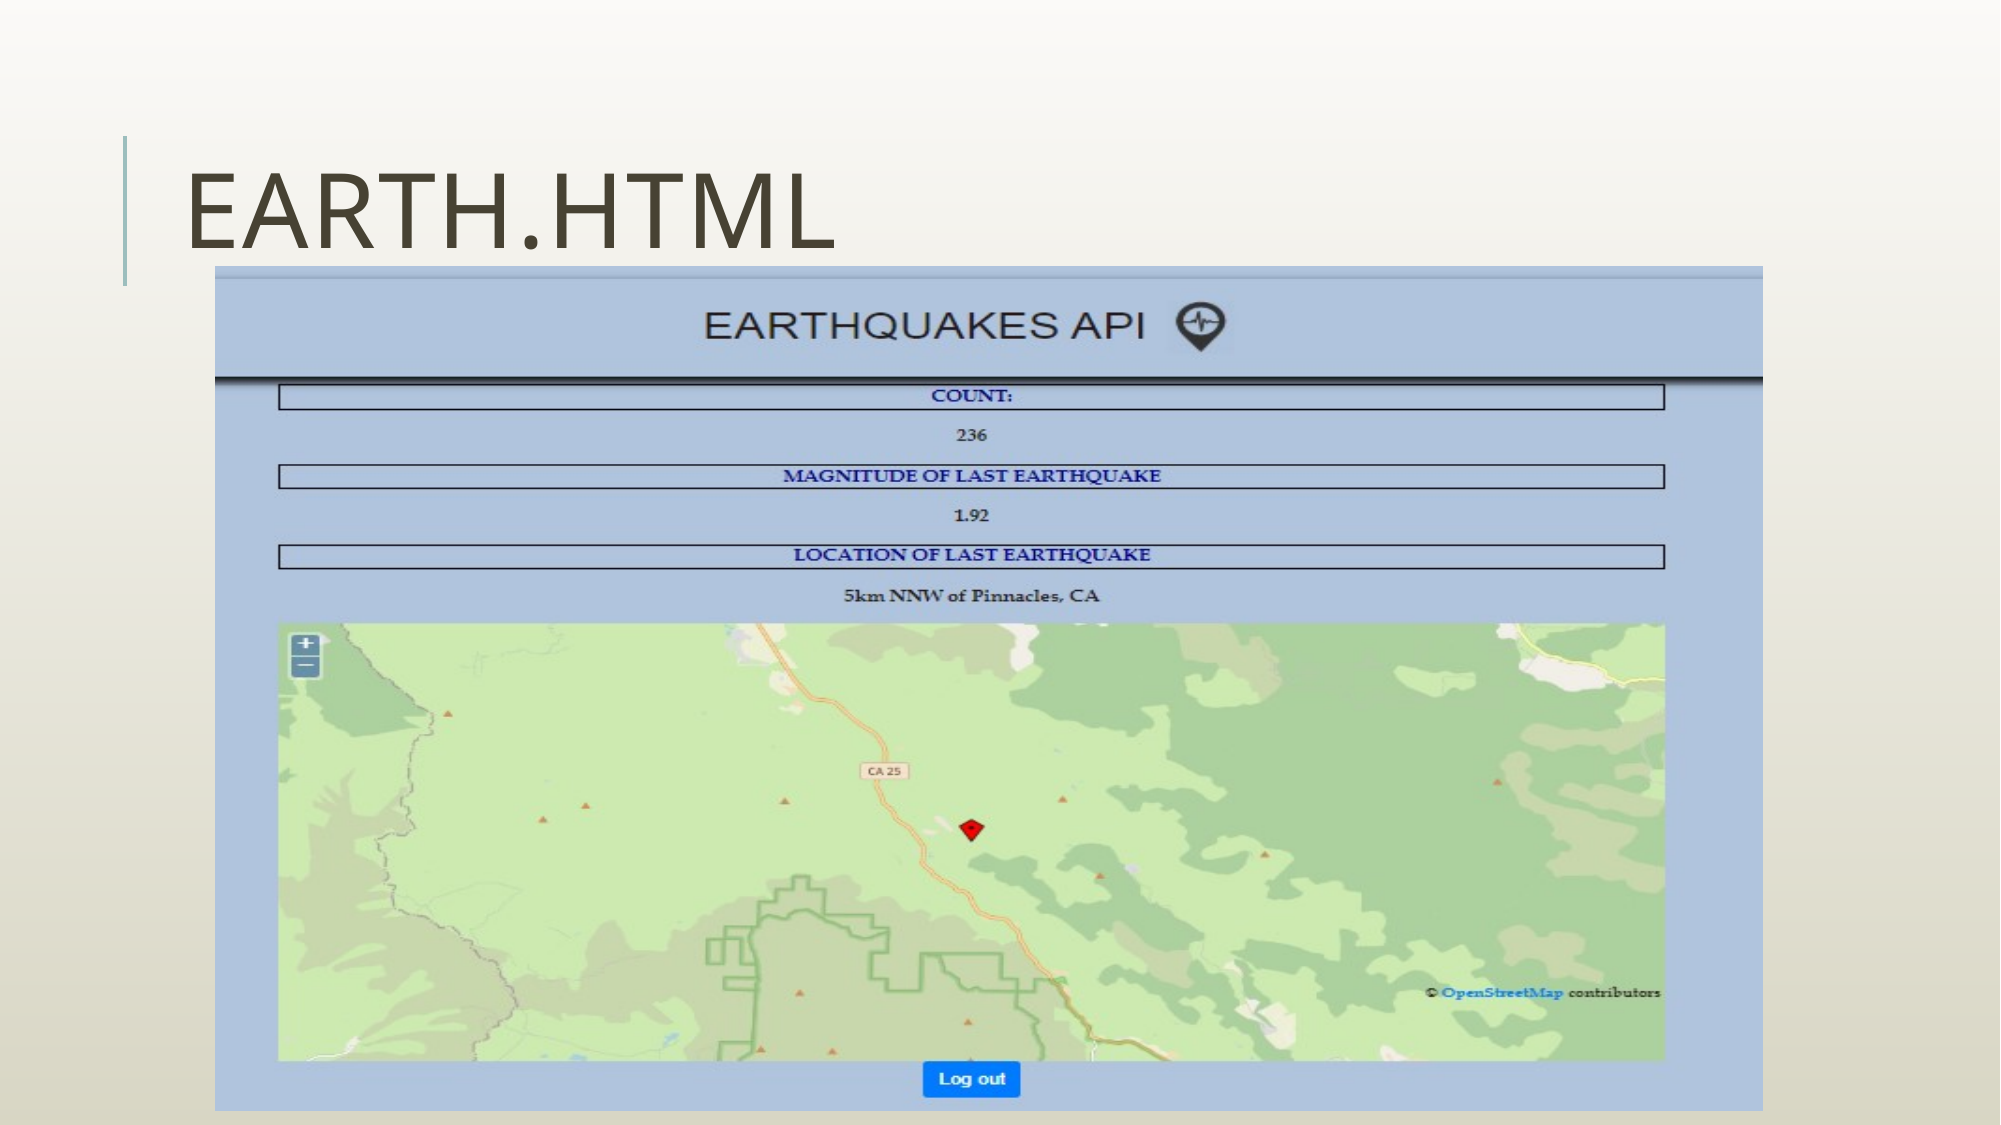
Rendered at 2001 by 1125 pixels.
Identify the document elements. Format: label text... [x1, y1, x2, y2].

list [214, 265, 1763, 1111]
title EARTH.HTML [168, 96, 1763, 342]
